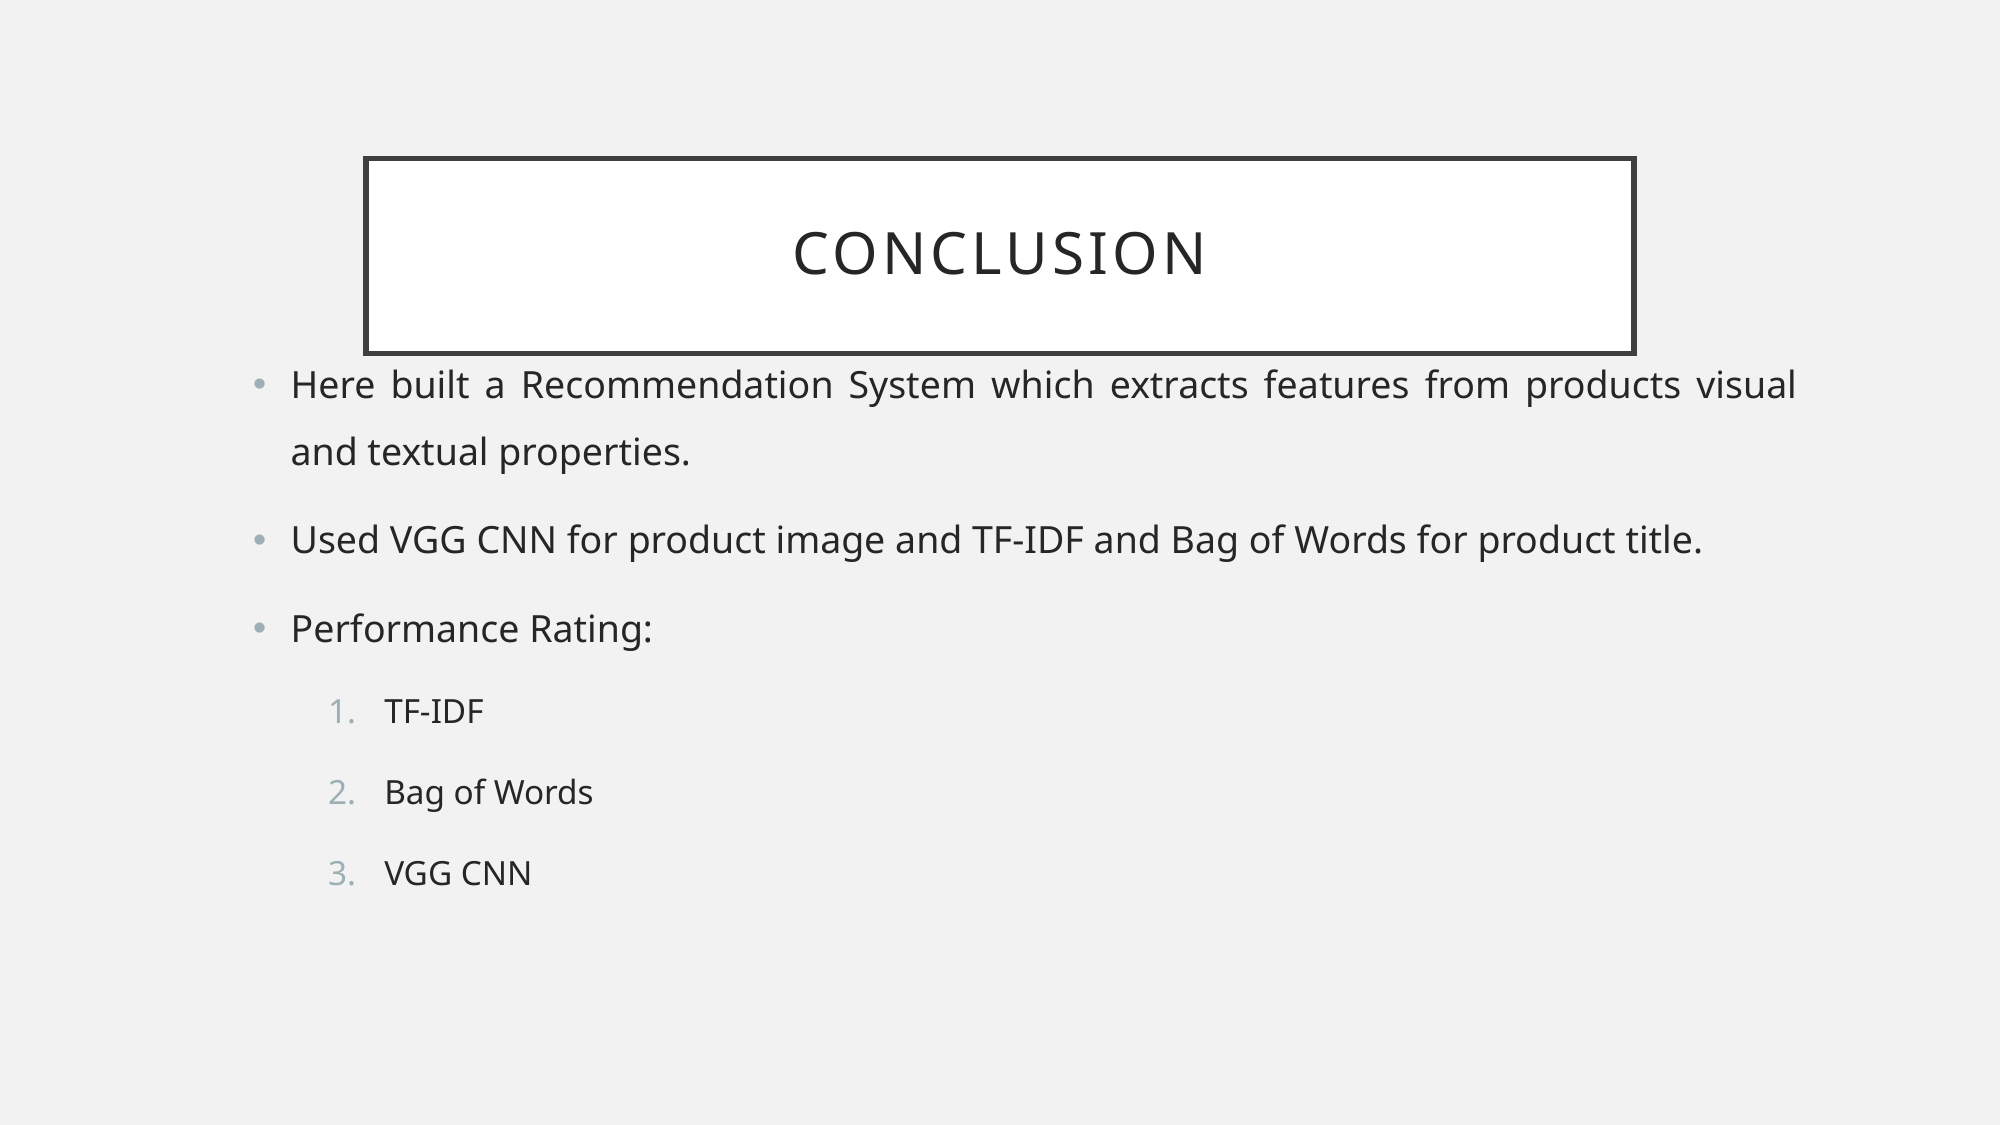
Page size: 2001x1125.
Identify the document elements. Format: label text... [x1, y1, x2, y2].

title Conclusion [363, 156, 1637, 330]
list Here built a Recommendation System which extracts features from products visual and textual properties. Used VGG CNN for product image and TF-IDF and Bag of Words for product title. Performance Rating: TF-IDF Bag of Words VGG CNN [238, 330, 1814, 993]
